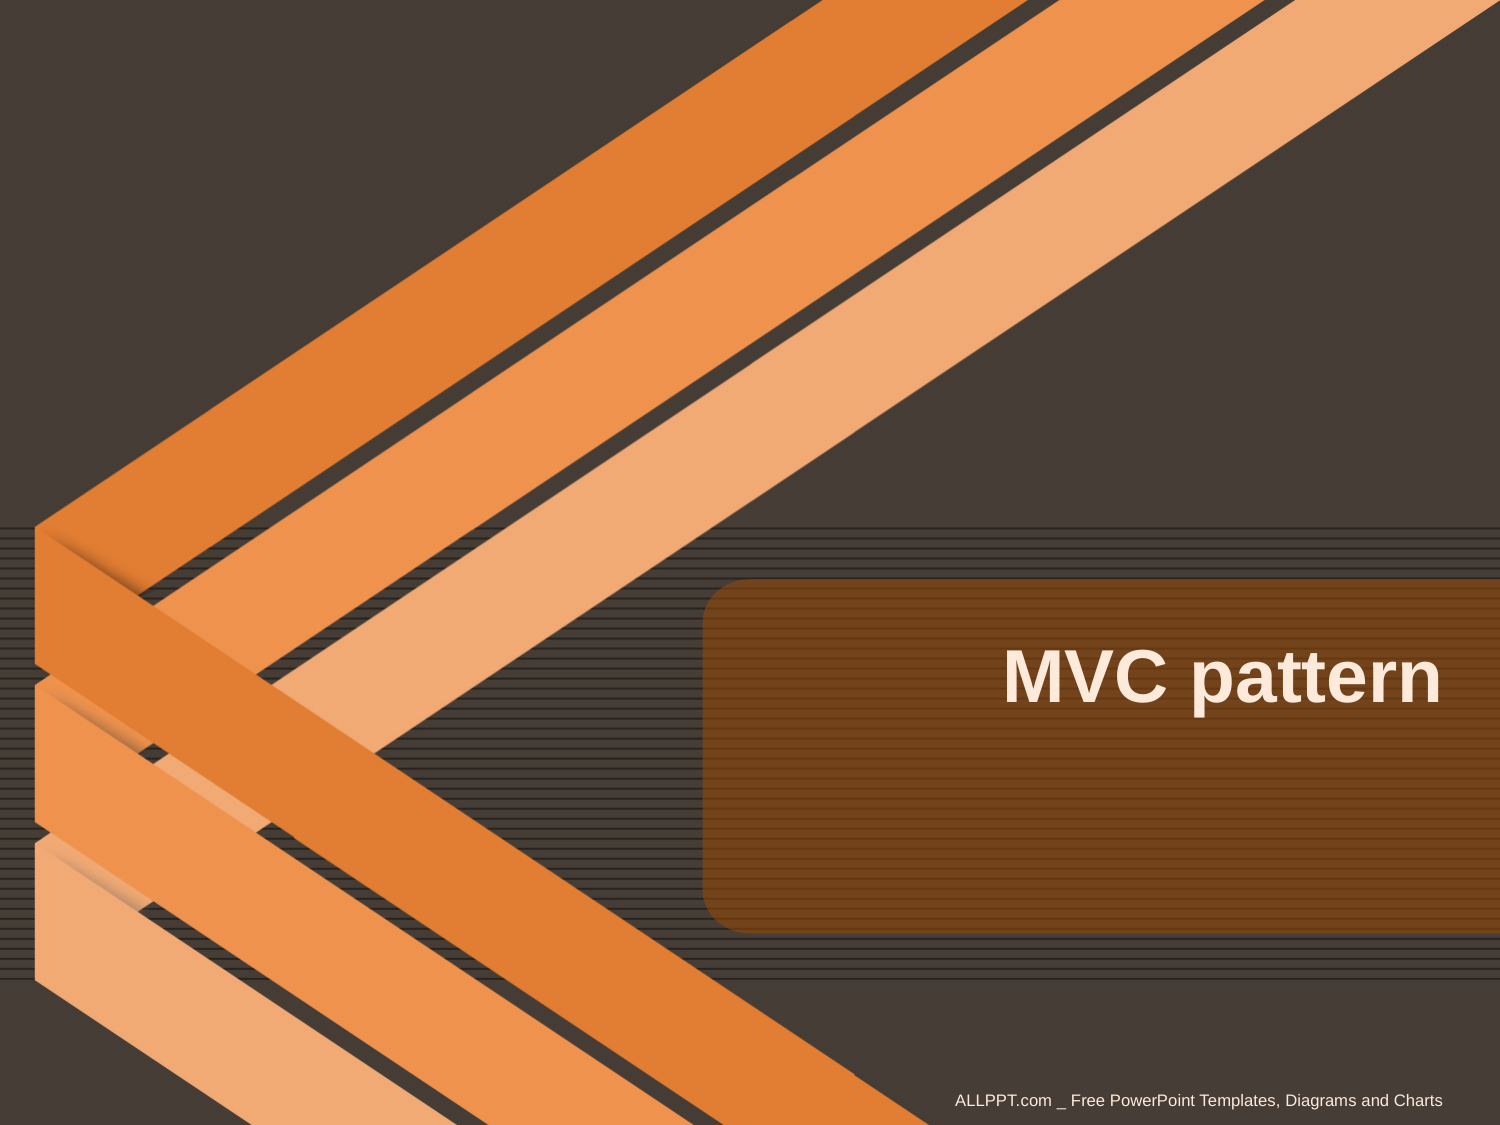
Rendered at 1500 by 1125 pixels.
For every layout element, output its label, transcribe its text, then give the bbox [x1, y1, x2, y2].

text_box ALLPPT.com _ Free PowerPoint Templates, Diagrams and Charts [0, 1082, 1459, 1117]
picture [0, 0, 1500, 1125]
text_box MVC pattern [702, 619, 1459, 725]
text_box [700, 577, 1500, 936]
